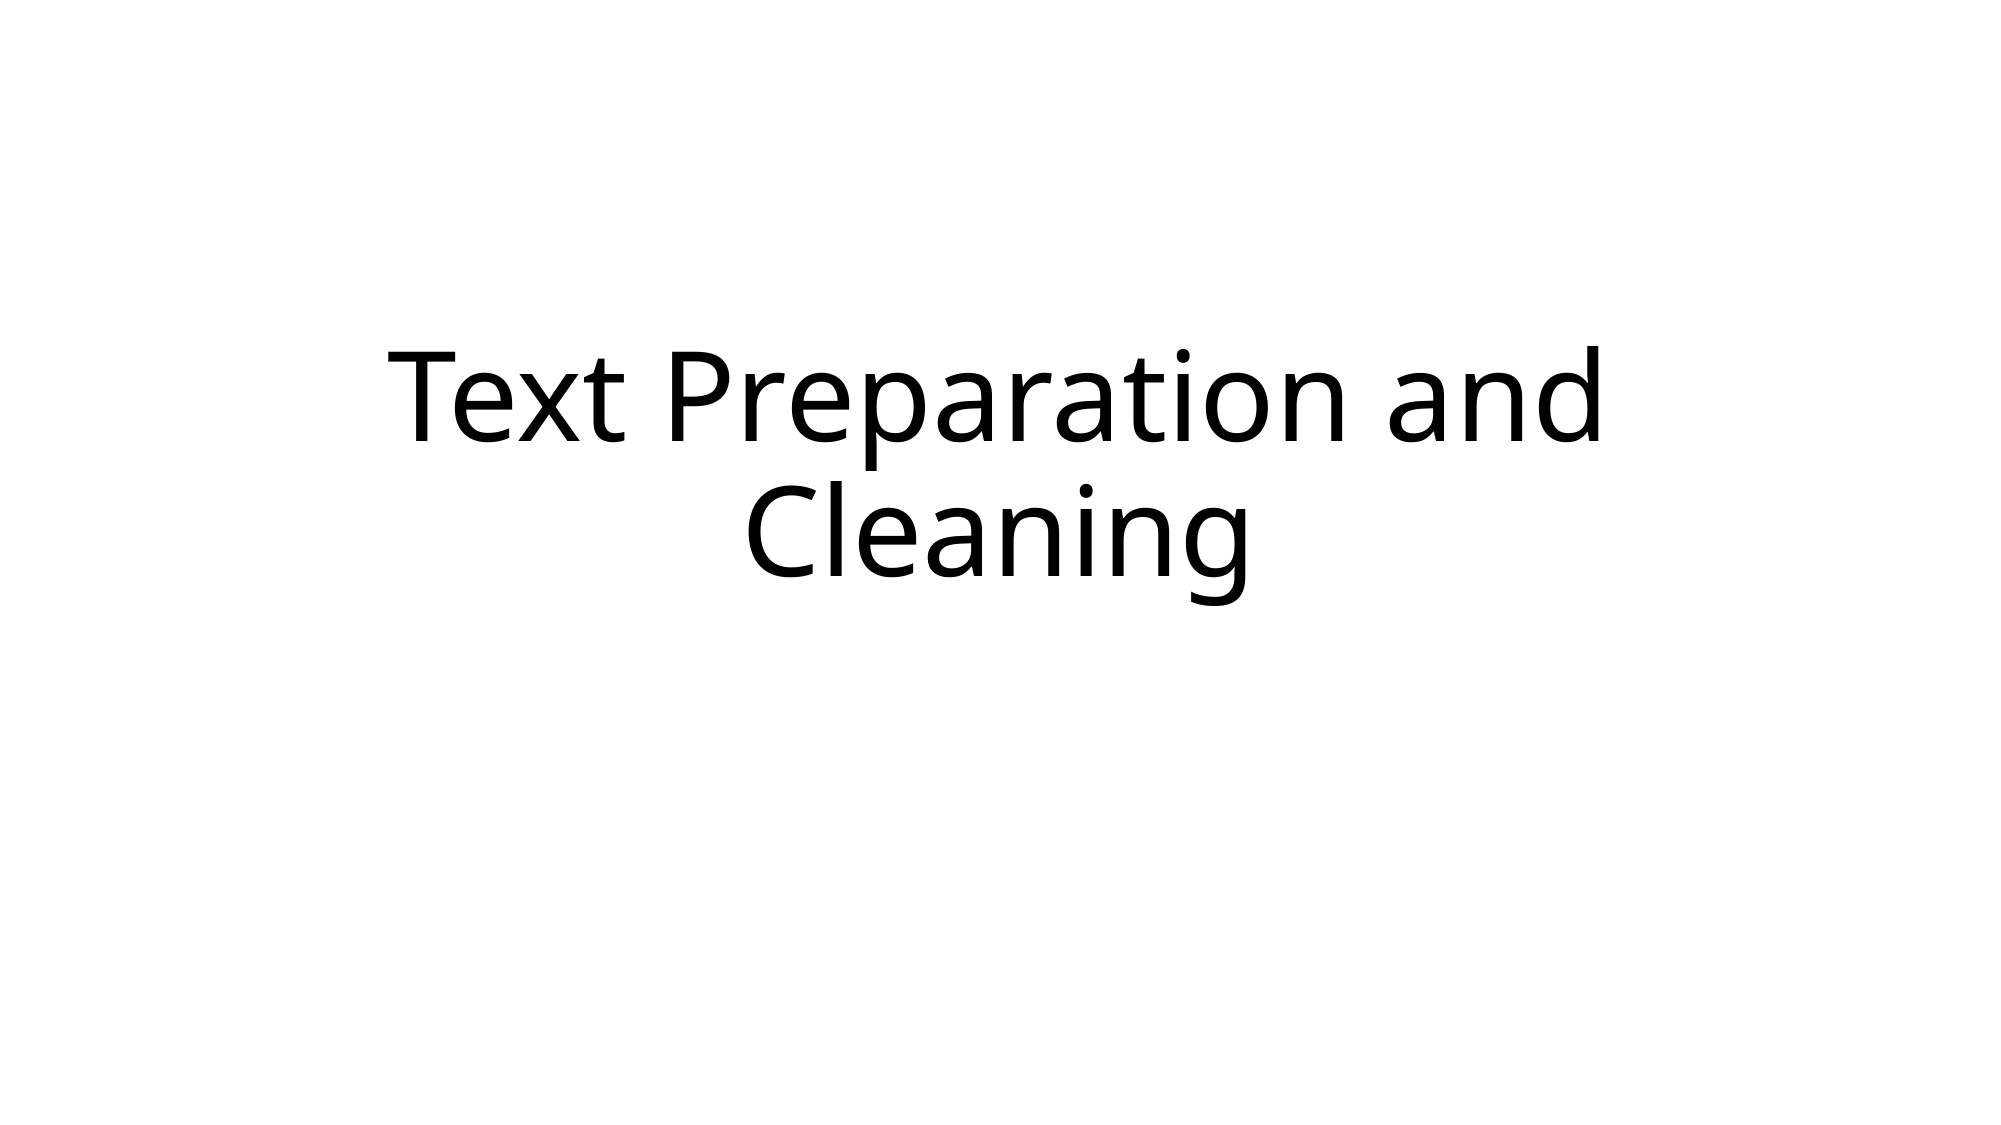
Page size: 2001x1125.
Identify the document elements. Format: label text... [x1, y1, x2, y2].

title Text Preparation and Cleaning [136, 143, 1862, 612]
